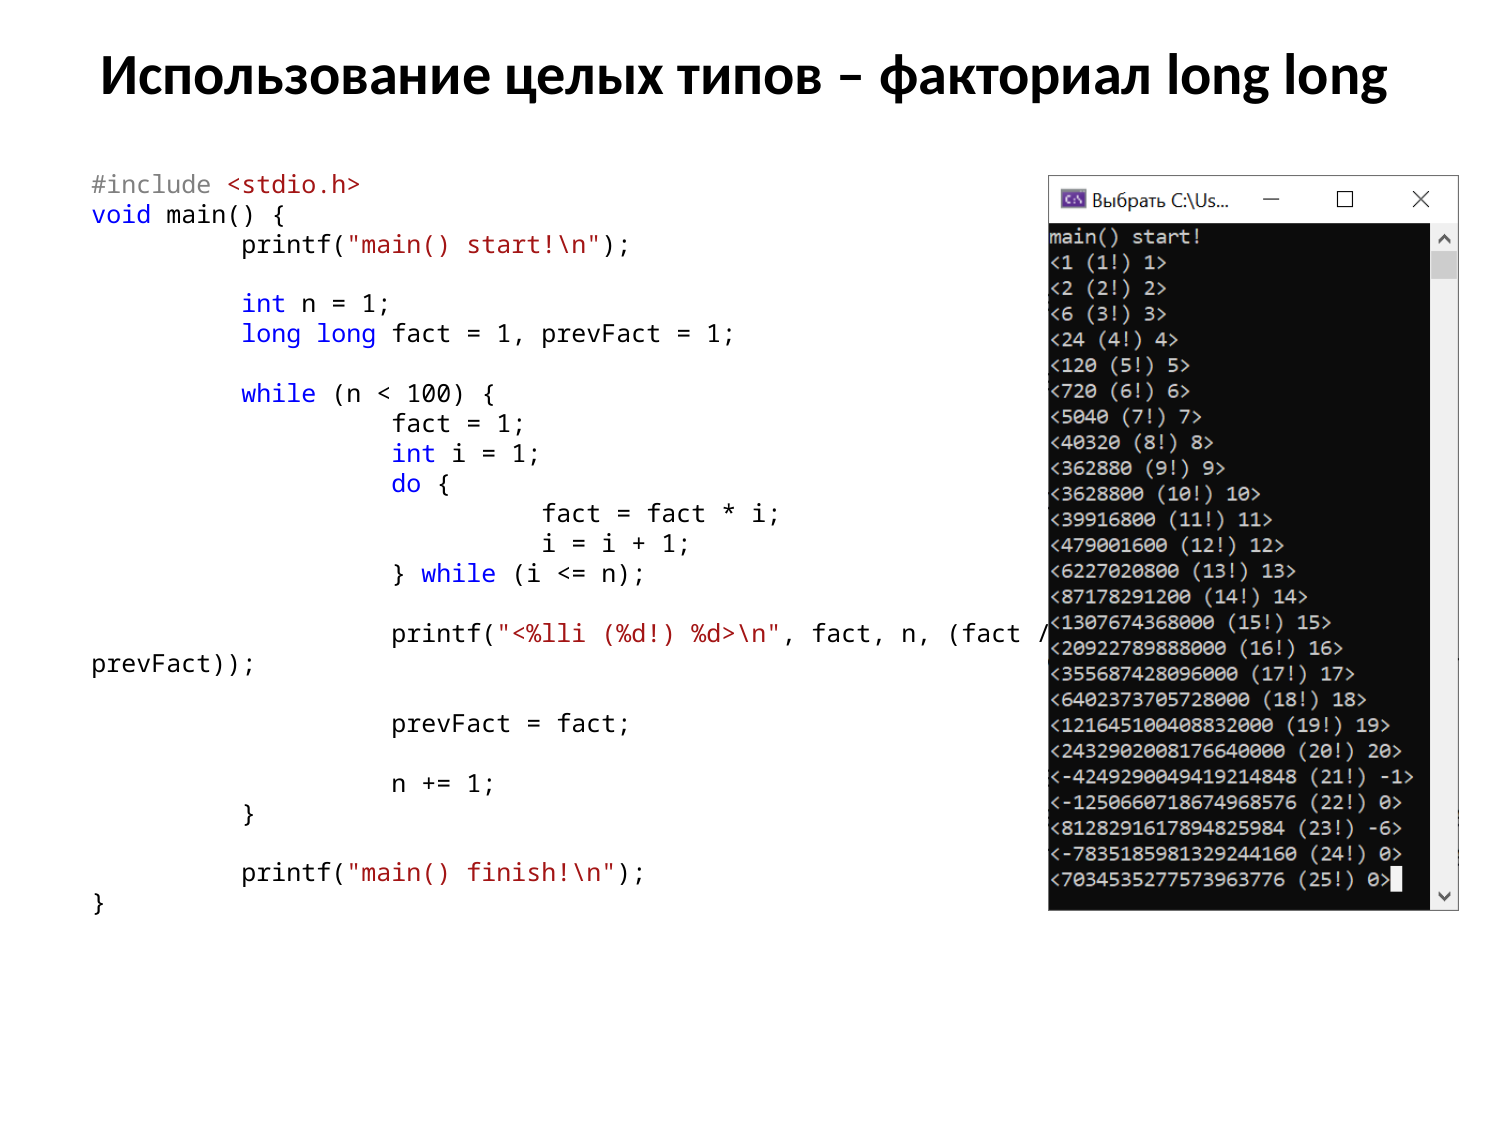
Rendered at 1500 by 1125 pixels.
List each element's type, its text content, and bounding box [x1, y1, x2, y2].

picture [1047, 175, 1459, 911]
text_box #include <stdio.h> void main() { printf("main() start!\n"); int n = 1; long long fact = 1, prevFact = 1; while (n < 100) { fact = 1; int i = 1; do { fact = fact * i; i = i + 1; } while (i <= n); printf("<%lli (%d!) %d>\n", fact, n, (fact / prevFact)); prevFact = fact; n += 1; } printf("main() finish!\n"); } [76, 160, 1125, 925]
title Использование целых типов – факториал long long [29, 19, 1459, 124]
